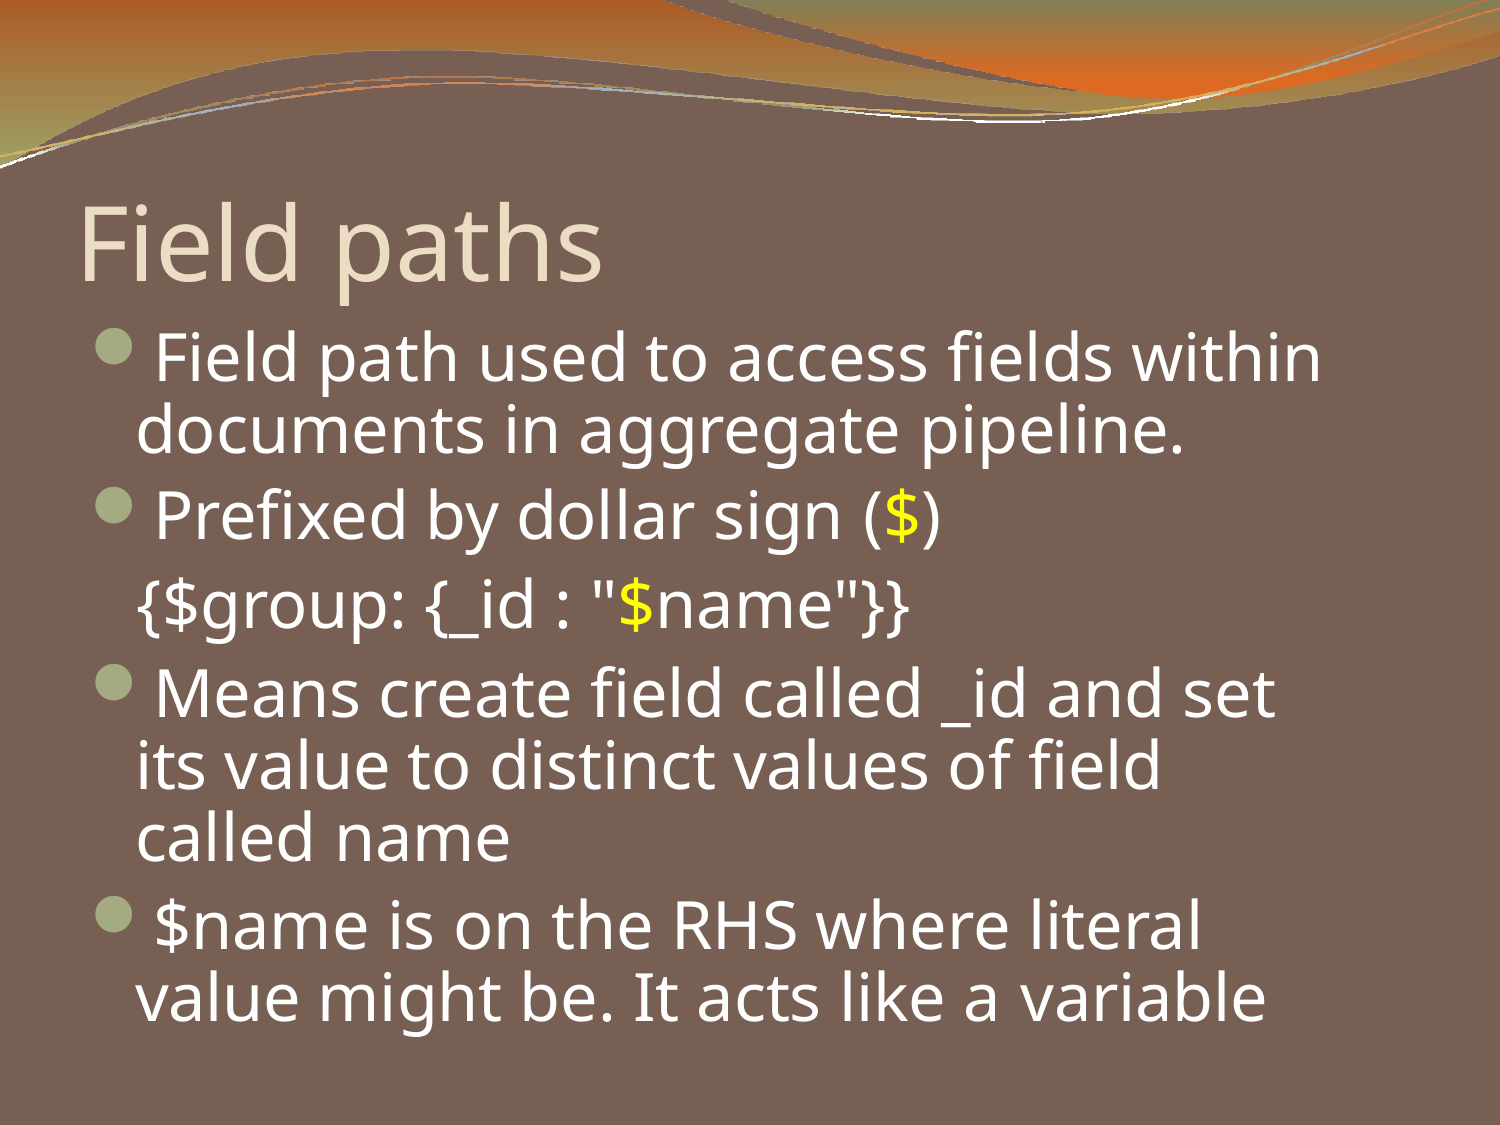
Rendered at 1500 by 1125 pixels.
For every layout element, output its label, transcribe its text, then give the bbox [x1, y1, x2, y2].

text_box Field path used to access fields within documents in aggregate pipeline. Prefixed by dollar sign ($) {$group: {_id : "$name"}} Means create field called _id and set its value to distinct values of field called name $name is on the RHS where literal value might be. It acts like a variable [87, 311, 1405, 1035]
title Field paths [72, 175, 647, 366]
picture [0, 0, 1500, 169]
